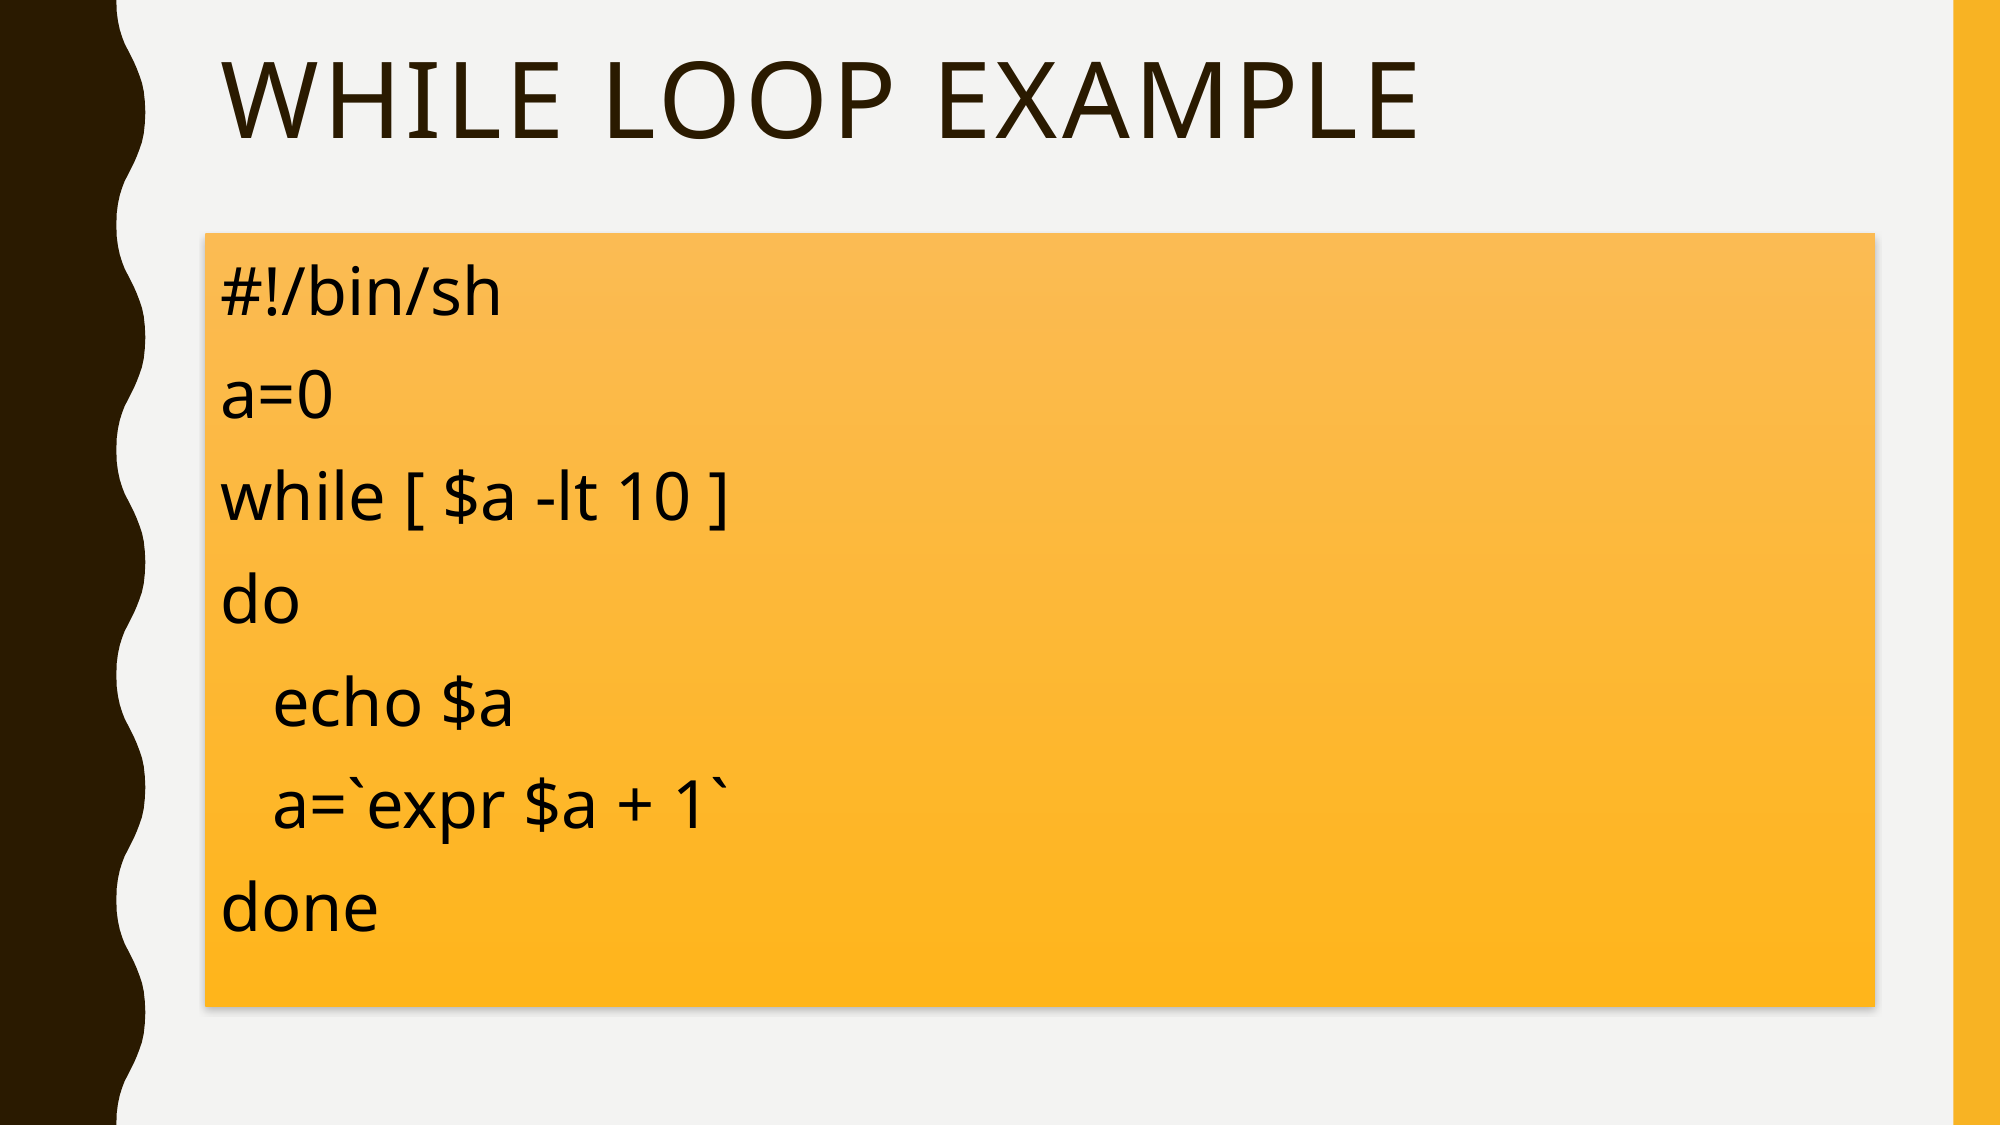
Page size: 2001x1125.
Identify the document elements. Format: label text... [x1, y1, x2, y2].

list #!/bin/sh a=0 while [ $a -lt 10 ] do echo $a a=`expr $a + 1` done [205, 233, 1875, 1007]
title While loop example [205, 39, 1875, 209]
